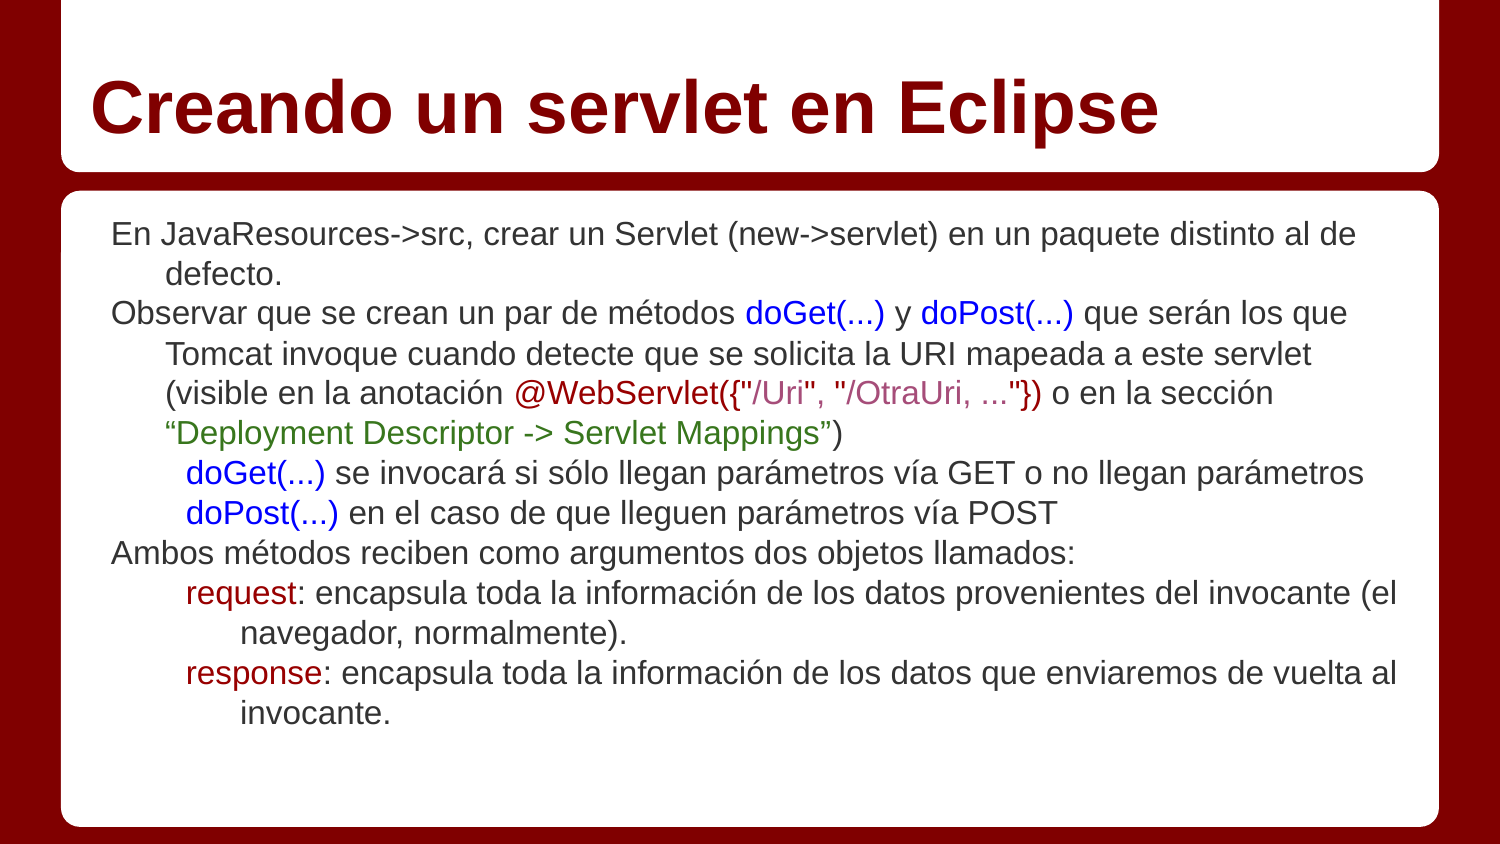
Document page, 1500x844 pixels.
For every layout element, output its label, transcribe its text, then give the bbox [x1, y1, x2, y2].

list En JavaResources->src, crear un Servlet (new->servlet) en un paquete distinto al de defecto. Observar que se crean un par de métodos doGet(...) y doPost(...) que serán los que Tomcat invoque cuando detecte que se solicita la URI mapeada a este servlet (visible en la anotación @WebServlet({"/Uri", "/OtraUri, ..."}) o en la sección “Deployment Descriptor -> Servlet Mappings”) doGet(...) se invocará si sólo llegan parámetros vía GET o no llegan parámetros doPost(...) en el caso de que lleguen parámetros vía POST Ambos métodos reciben como argumentos dos objetos llamados: request: encapsula toda la información de los datos provenientes del invocante (el navegador, normalmente). response: encapsula toda la información de los datos que enviaremos de vuelta al invocante. [75, 196, 1425, 808]
title Creando un servlet en Eclipse [75, 22, 1425, 164]
